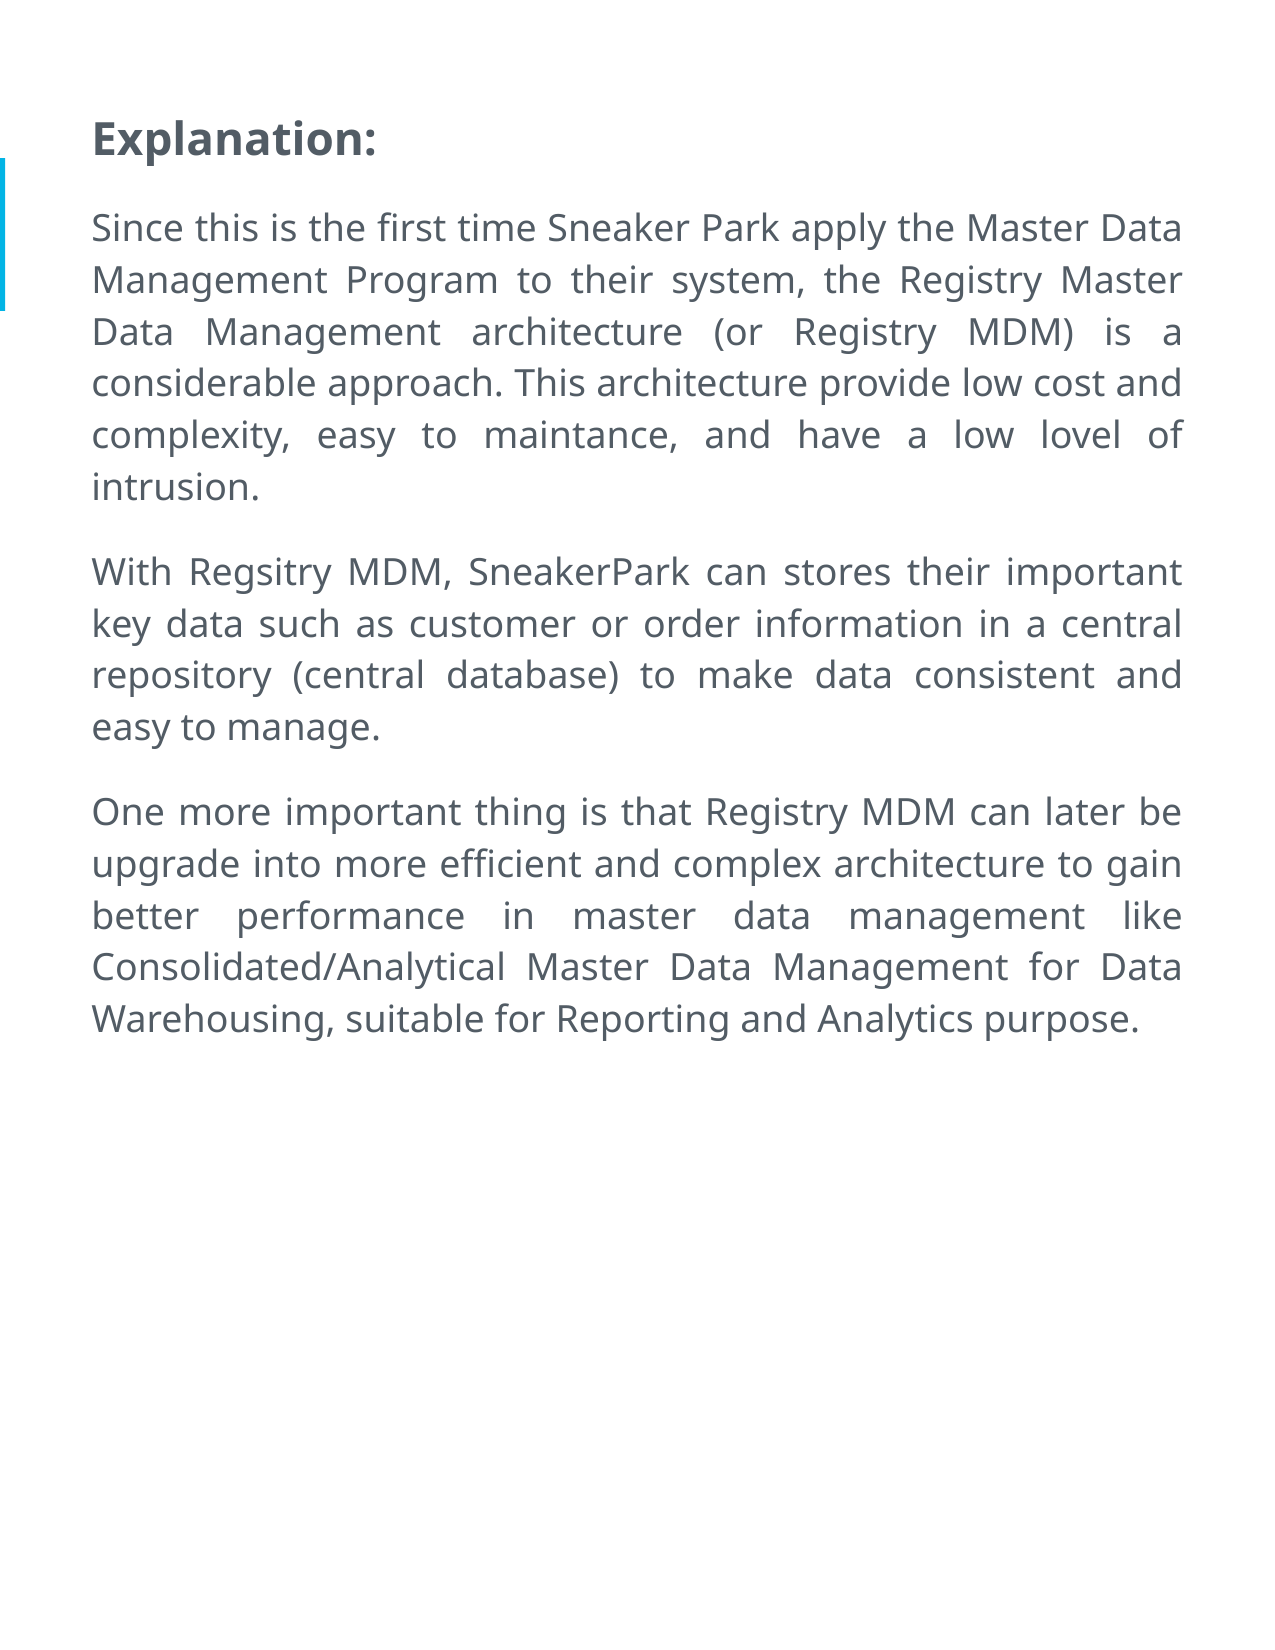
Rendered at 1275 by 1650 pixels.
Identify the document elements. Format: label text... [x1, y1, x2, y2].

list Explanation: Since this is the first time Sneaker Park apply the Master Data Management Program to their system, the Registry Master Data Management architecture (or Registry MDM) is a considerable approach. This architecture provide low cost and complexity, easy to maintance, and have a low lovel of intrusion. With Regsitry MDM, SneakerPark can stores their important key data such as customer or order information in a central repository (central database) to make data consistent and easy to manage. One more important thing is that Registry MDM can later be upgrade into more efficient and complex architecture to gain better performance in master data management like Consolidated/Analytical Master Data Management for Data Warehousing, suitable for Reporting and Analytics purpose. [76, 86, 1199, 1324]
